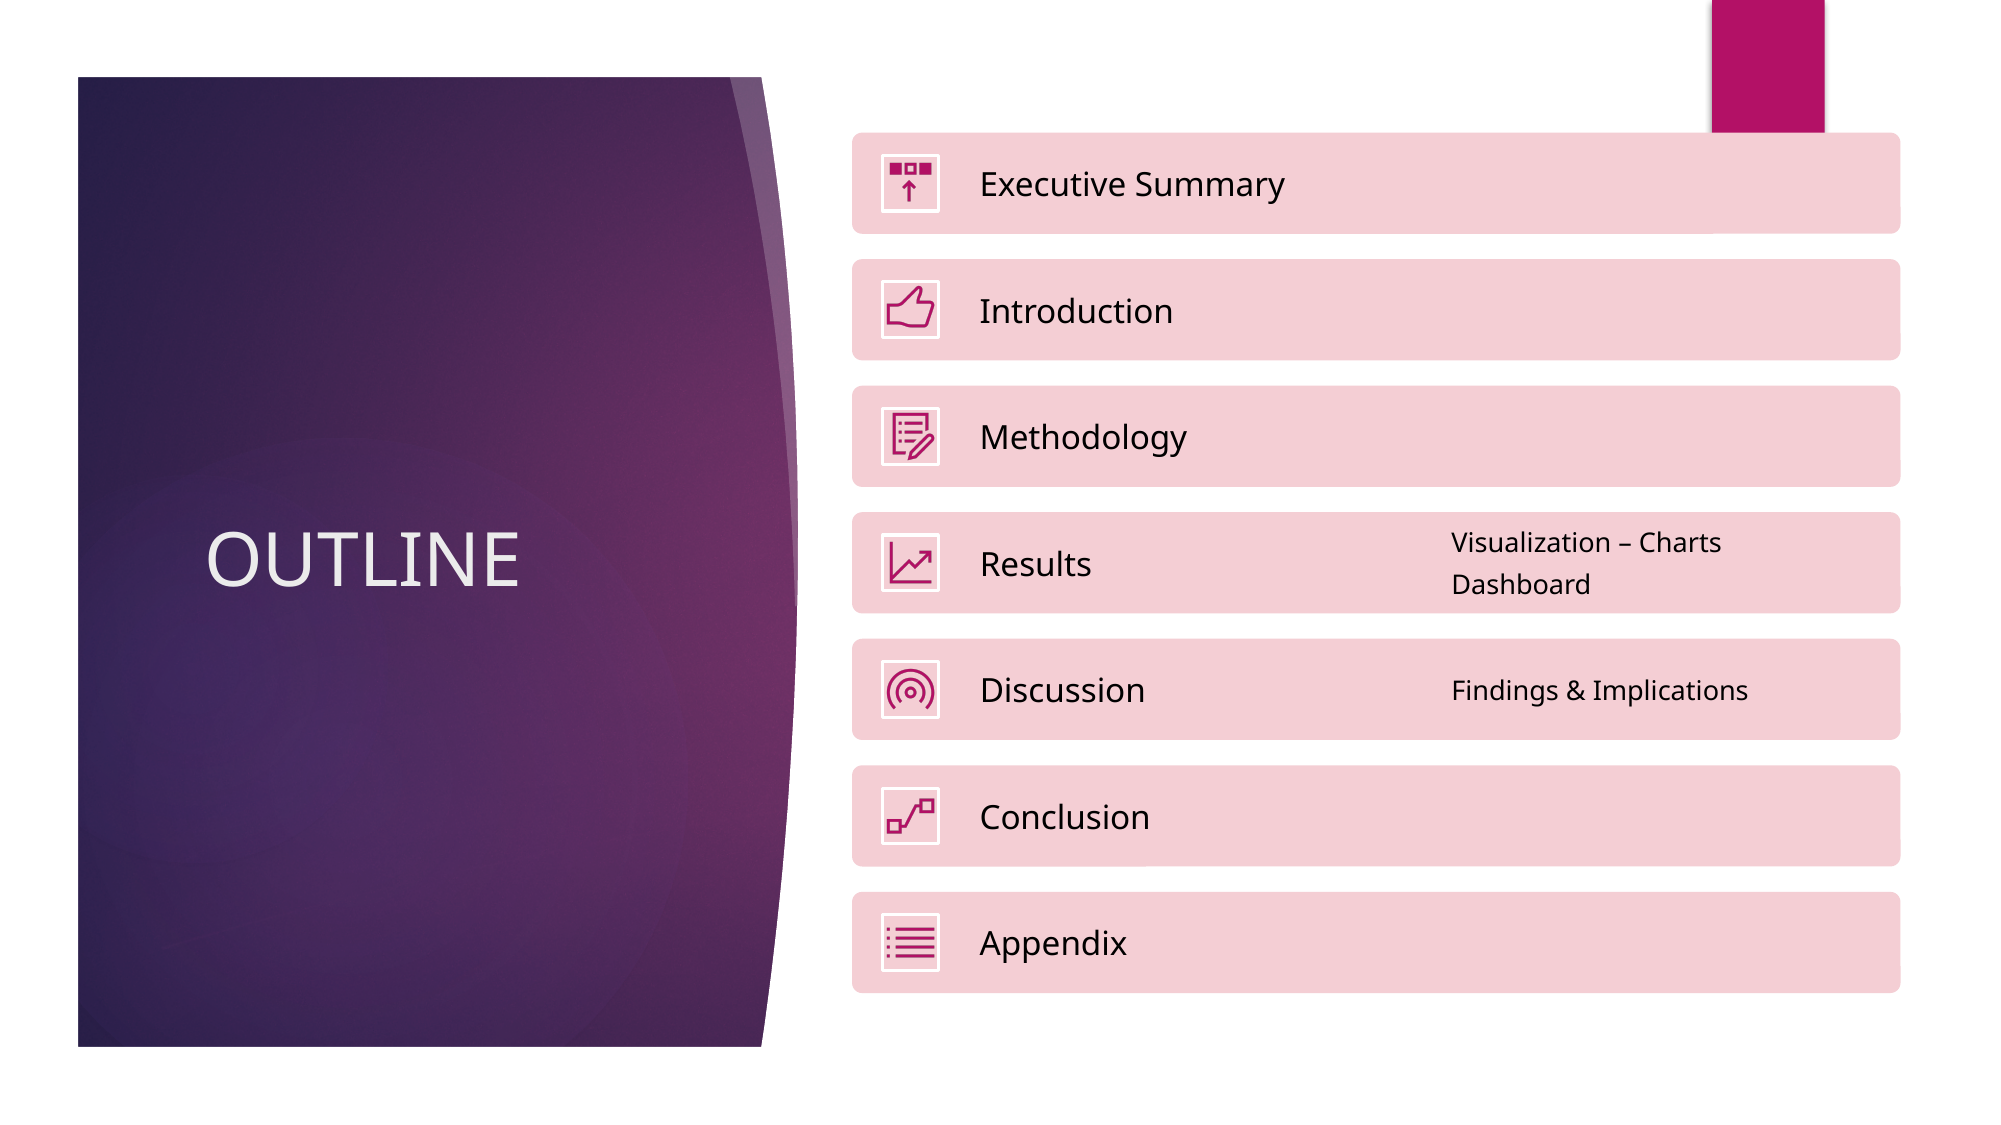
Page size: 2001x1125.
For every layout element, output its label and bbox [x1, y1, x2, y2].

text_box [0, 0, 2000, 1125]
list [851, 132, 1901, 994]
